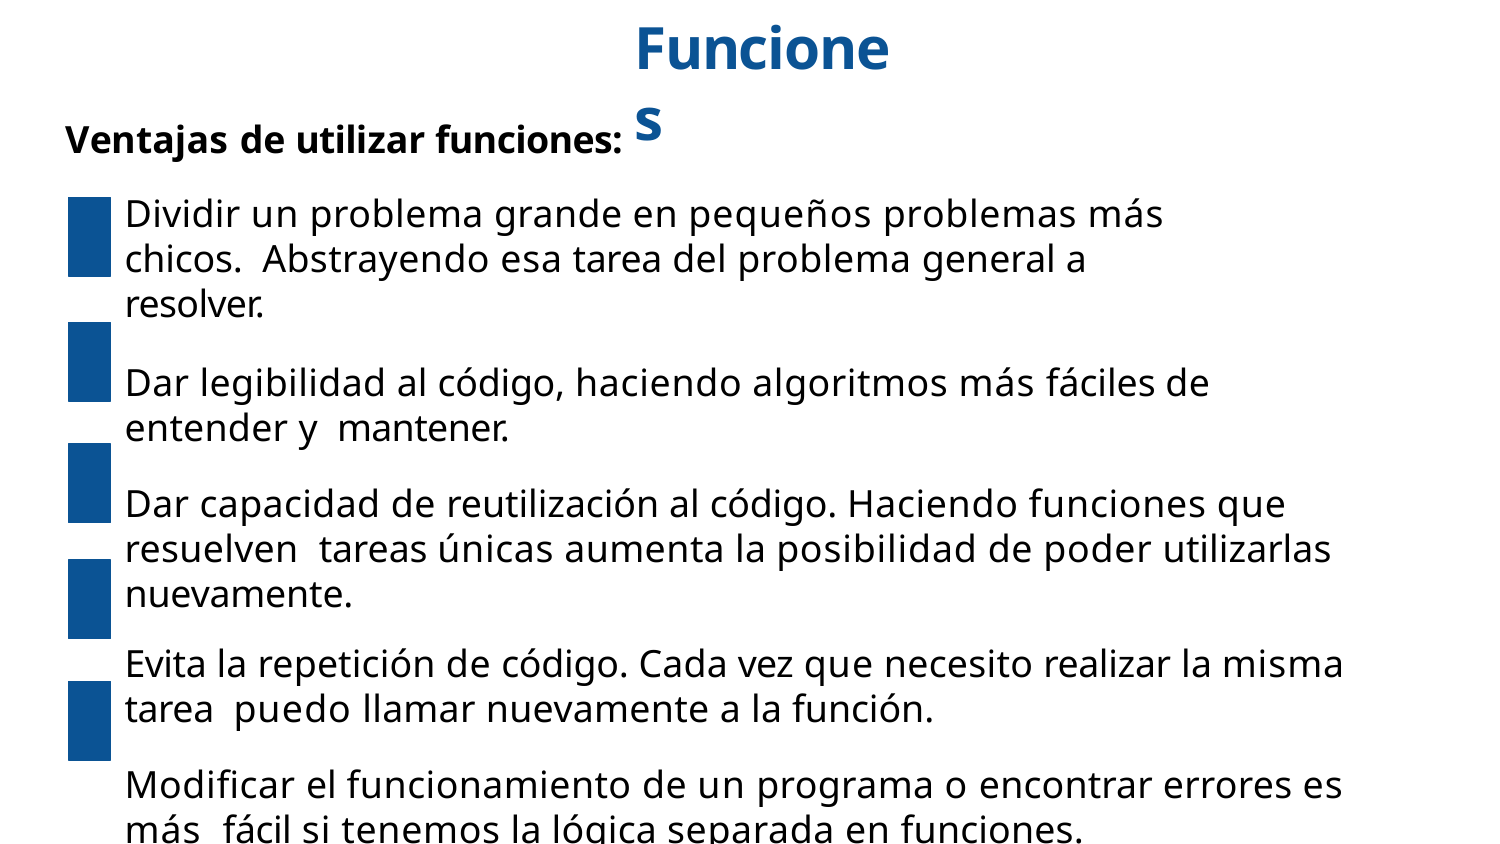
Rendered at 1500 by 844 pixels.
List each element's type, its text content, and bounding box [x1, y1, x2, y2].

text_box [67, 680, 112, 761]
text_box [67, 196, 112, 277]
title Funciones [597, 9, 903, 113]
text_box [67, 442, 112, 524]
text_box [67, 558, 112, 640]
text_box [67, 321, 112, 403]
text_box Ventajas de utilizar funciones: Dividir un problema grande en pequeños problemas más chicos. Abstrayendo esa tarea del problema general a resolver. Dar legibilidad al código, haciendo algoritmos más fáciles de entender y mantener. Dar capacidad de reutilización al código. Haciendo funciones que resuelven tareas únicas aumenta la posibilidad de poder utilizarlas nuevamente. Evita la repetición de código. Cada vez que necesito realizar la misma tarea puedo llamar nuevamente a la función. Modiﬁcar el funcionamiento de un programa o encontrar errores es más fácil si tenemos la lógica separada en funciones. [63, 113, 1412, 844]
